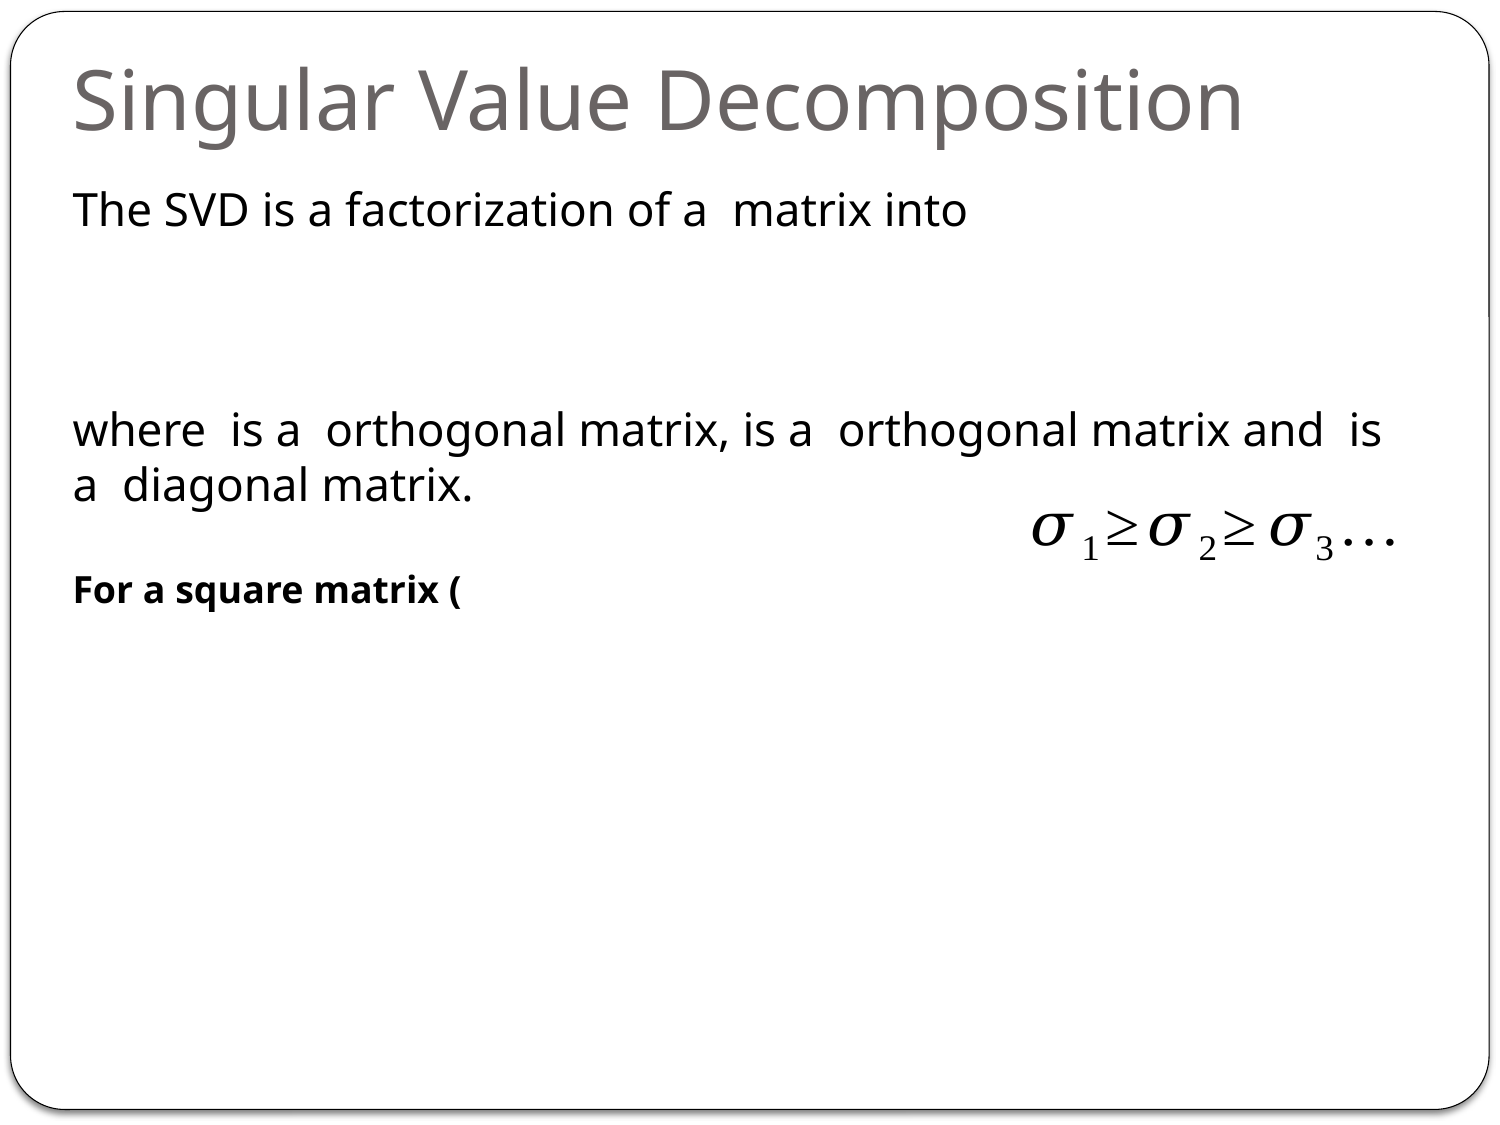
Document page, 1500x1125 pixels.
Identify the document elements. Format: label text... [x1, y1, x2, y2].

text_box Singular Value Decomposition [57, 40, 1400, 155]
